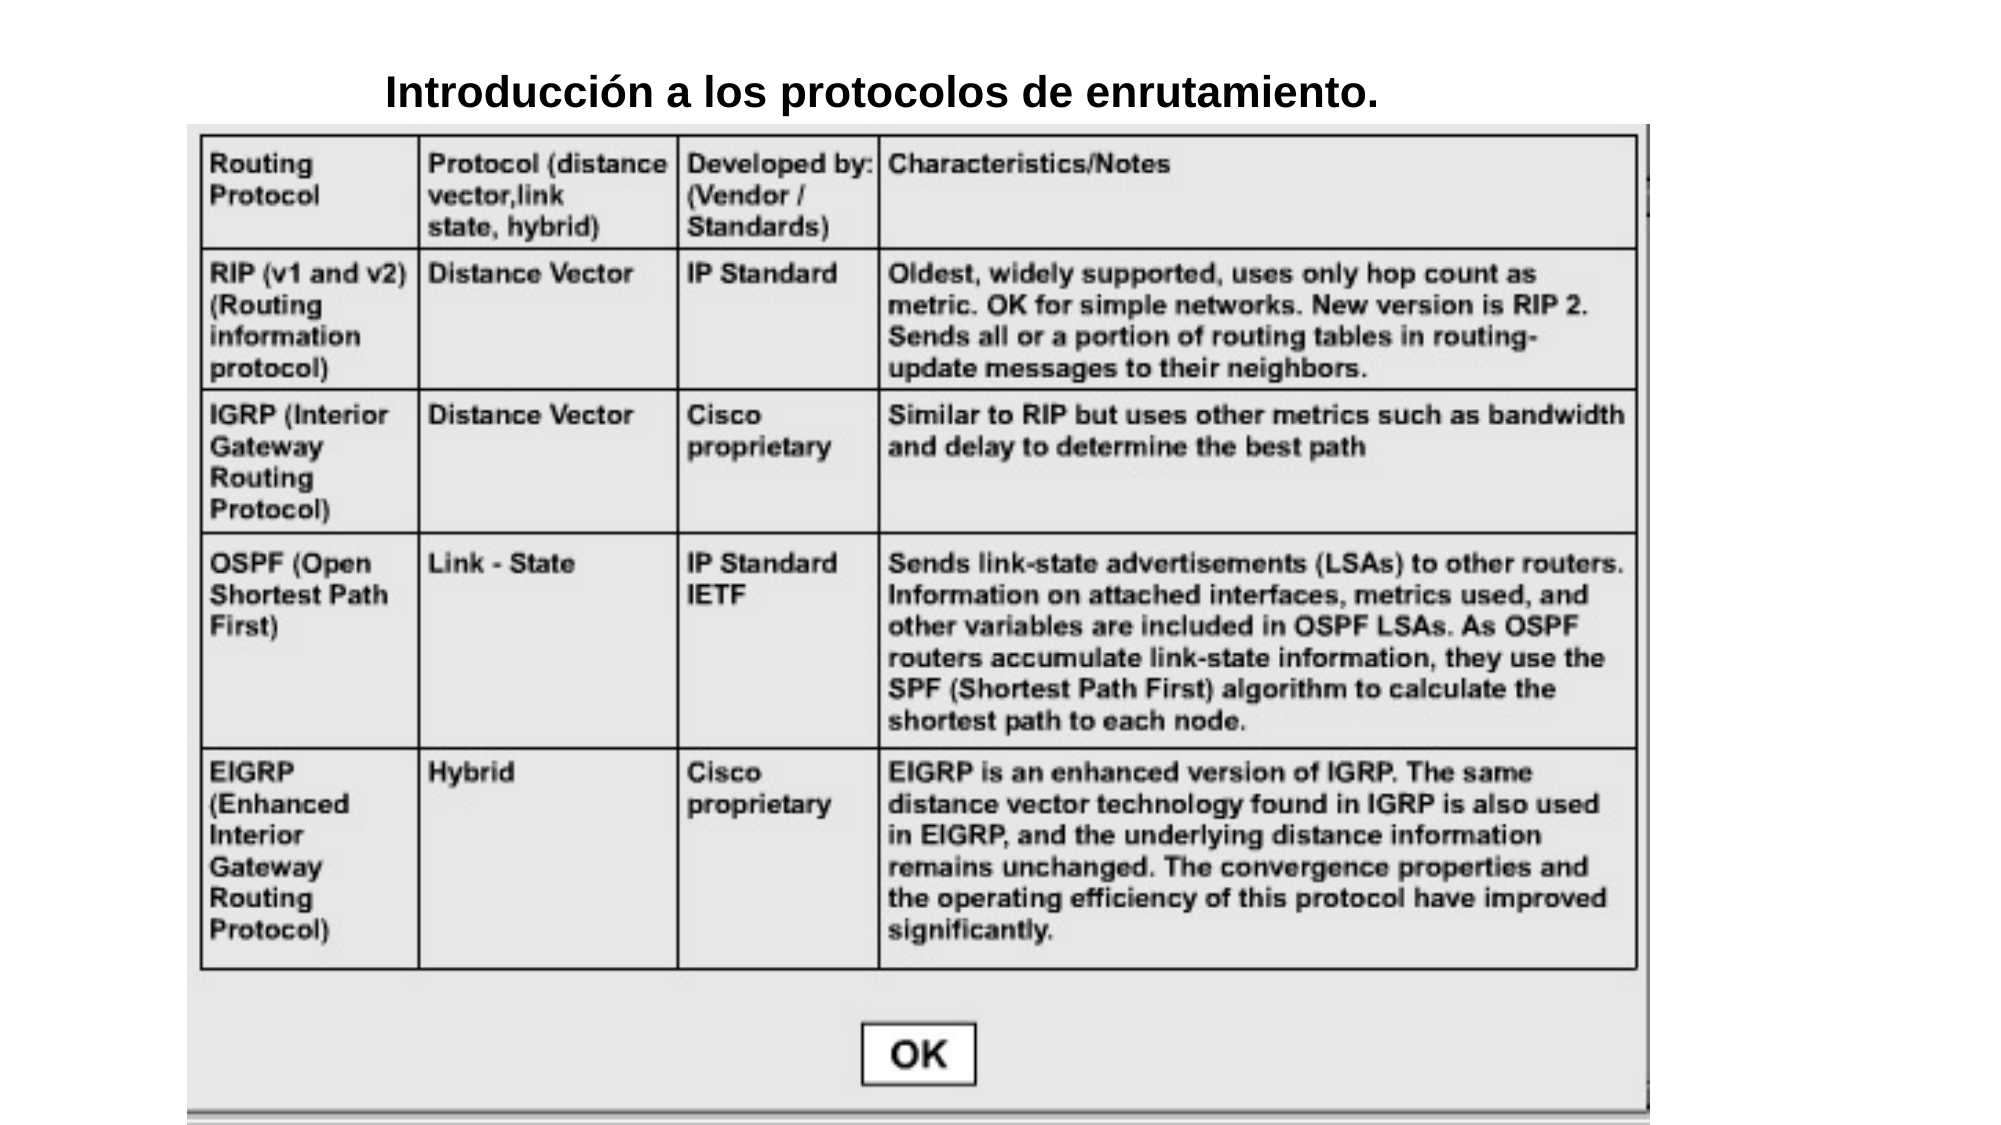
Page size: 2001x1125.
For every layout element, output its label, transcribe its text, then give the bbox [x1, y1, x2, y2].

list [186, 124, 1650, 1125]
title Introducción a los protocolos de enrutamiento. [370, 61, 1562, 124]
